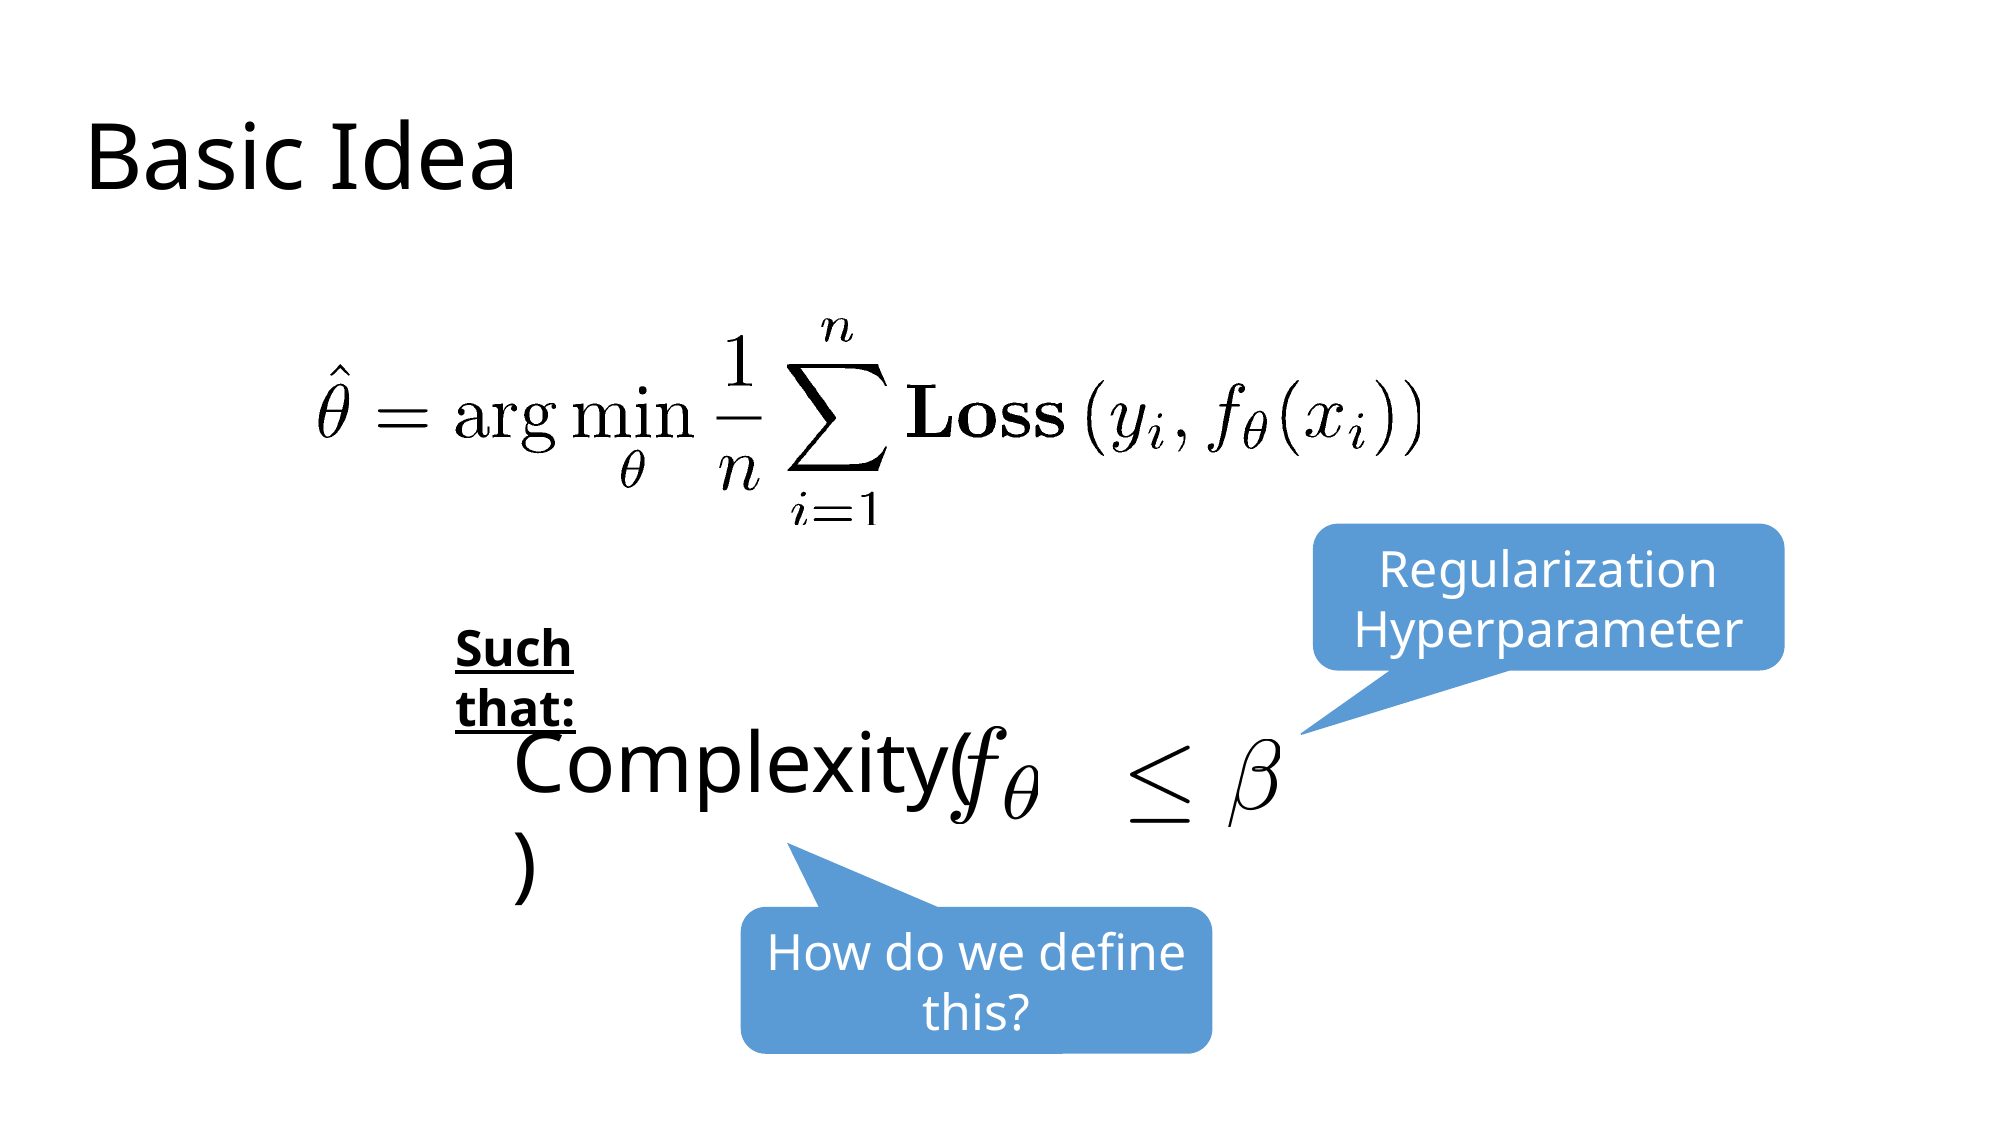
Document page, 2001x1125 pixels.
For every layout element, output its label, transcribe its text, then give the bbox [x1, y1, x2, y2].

picture [949, 726, 1038, 824]
text_box How do we define this? [741, 844, 1212, 1054]
picture [317, 318, 1420, 525]
text_box Regularization Hyperparameter [1300, 524, 1784, 735]
text_box Such that: [440, 609, 713, 685]
picture [1129, 739, 1280, 827]
text_box Complexity( ) [498, 701, 1113, 838]
title Basic Idea [68, 97, 1932, 223]
